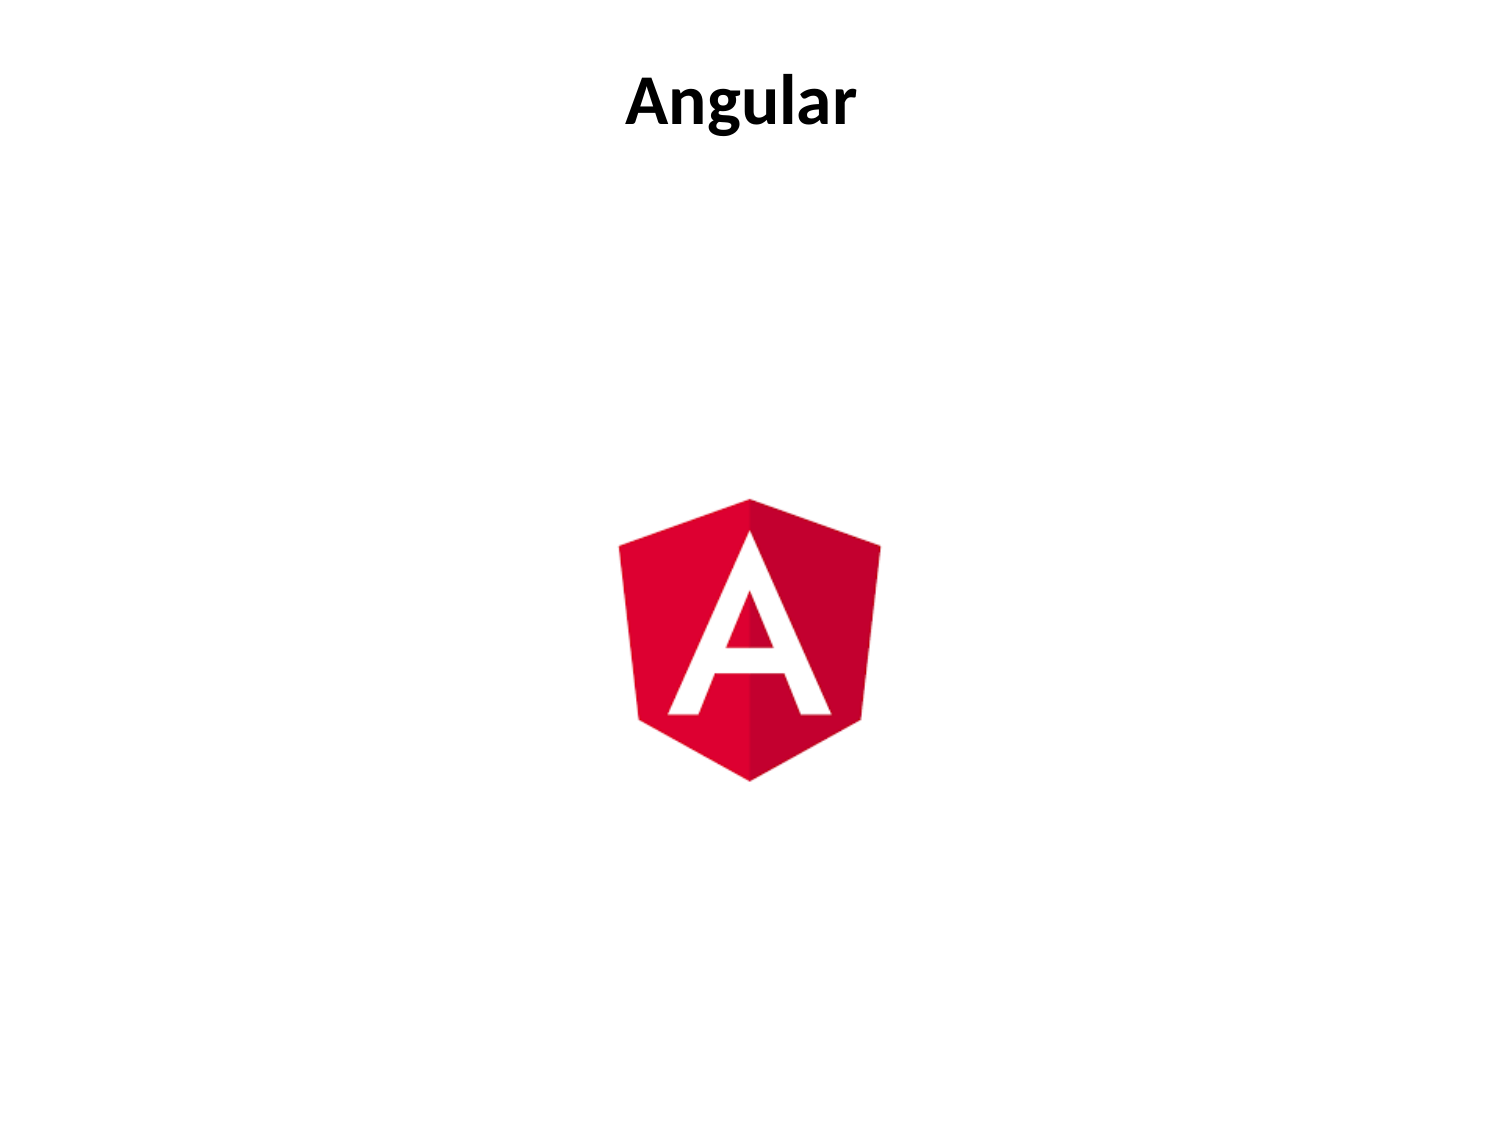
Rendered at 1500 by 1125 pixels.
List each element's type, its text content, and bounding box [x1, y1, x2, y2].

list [573, 457, 926, 810]
title Angular [75, 45, 1425, 233]
